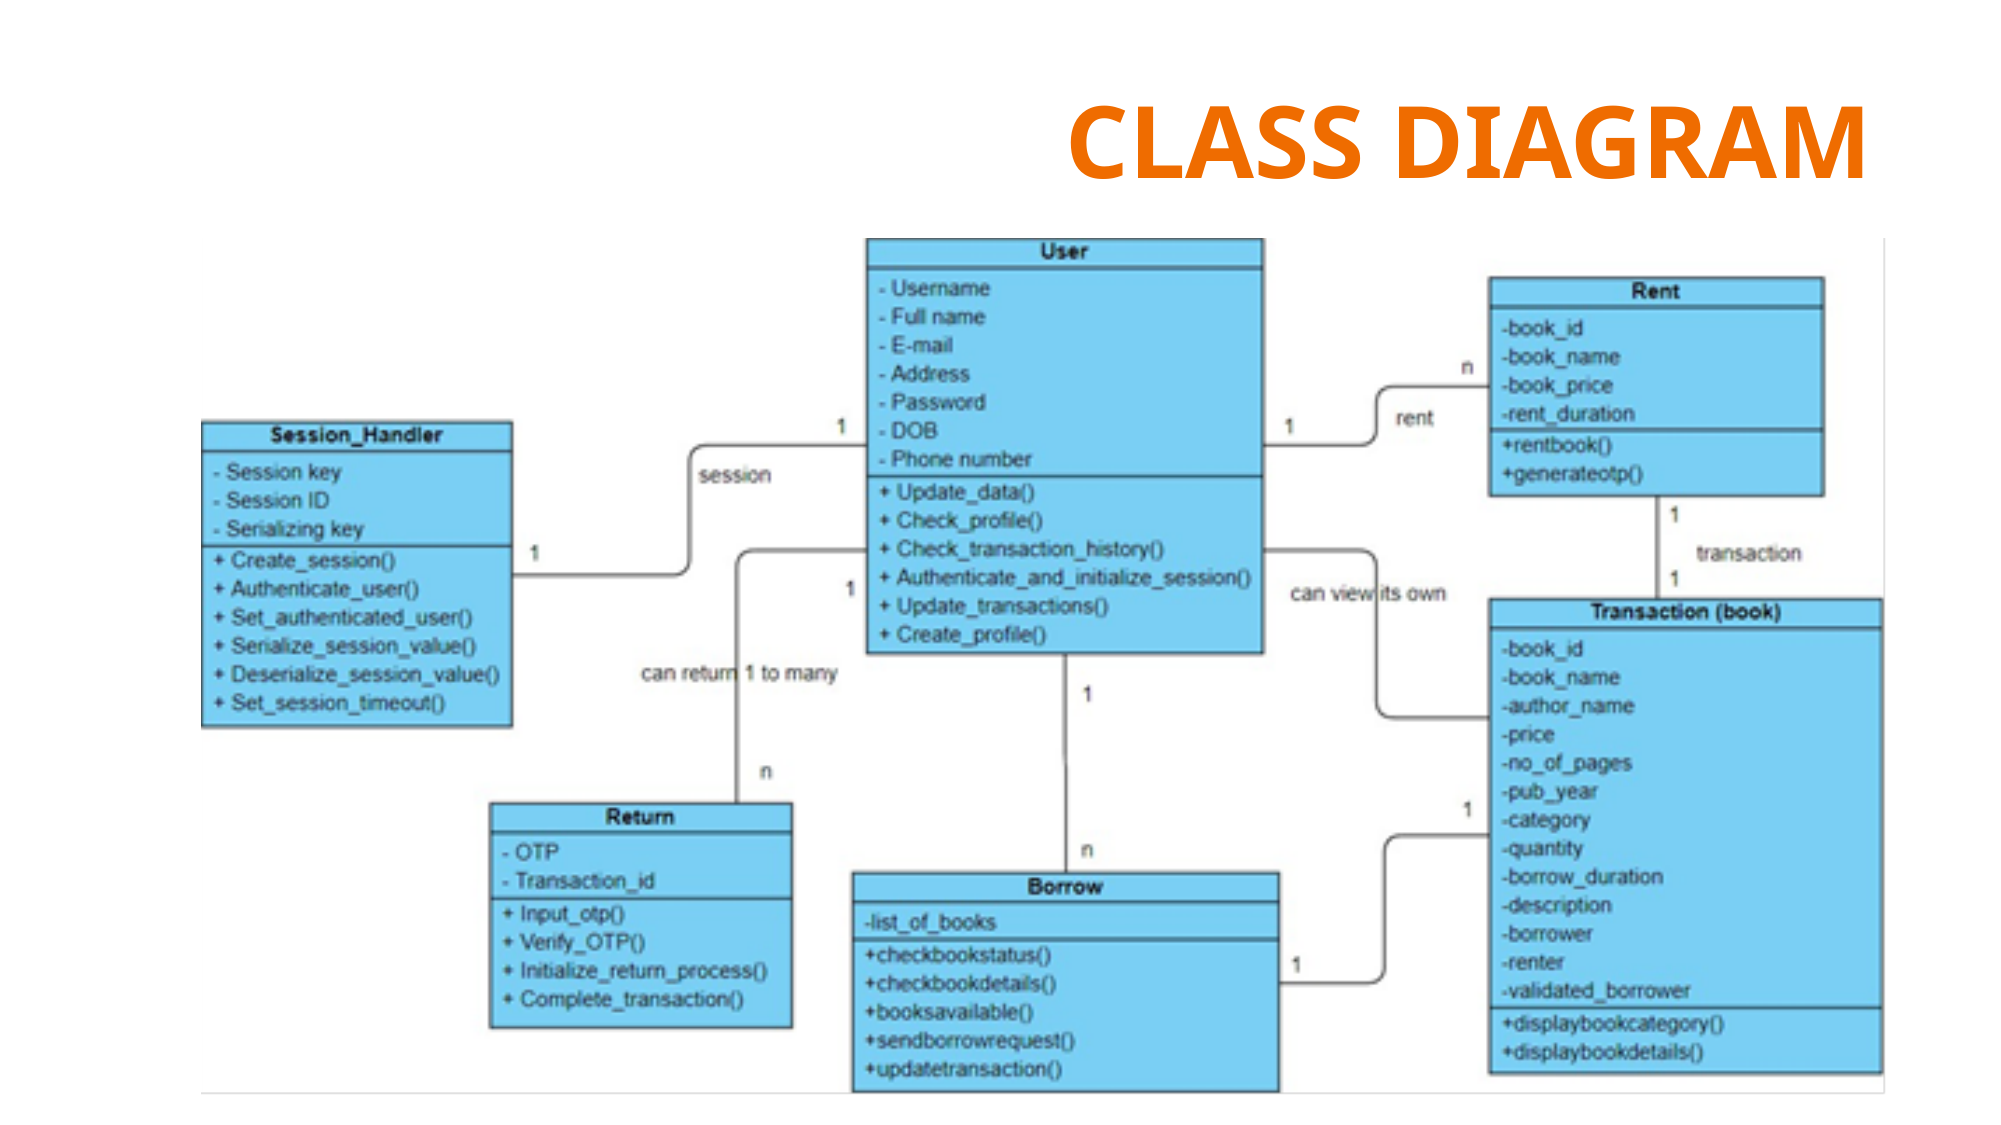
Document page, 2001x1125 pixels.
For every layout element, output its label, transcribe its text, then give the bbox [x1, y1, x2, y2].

title CLASS DIAGRAM [474, 39, 1888, 237]
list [201, 237, 1888, 1097]
